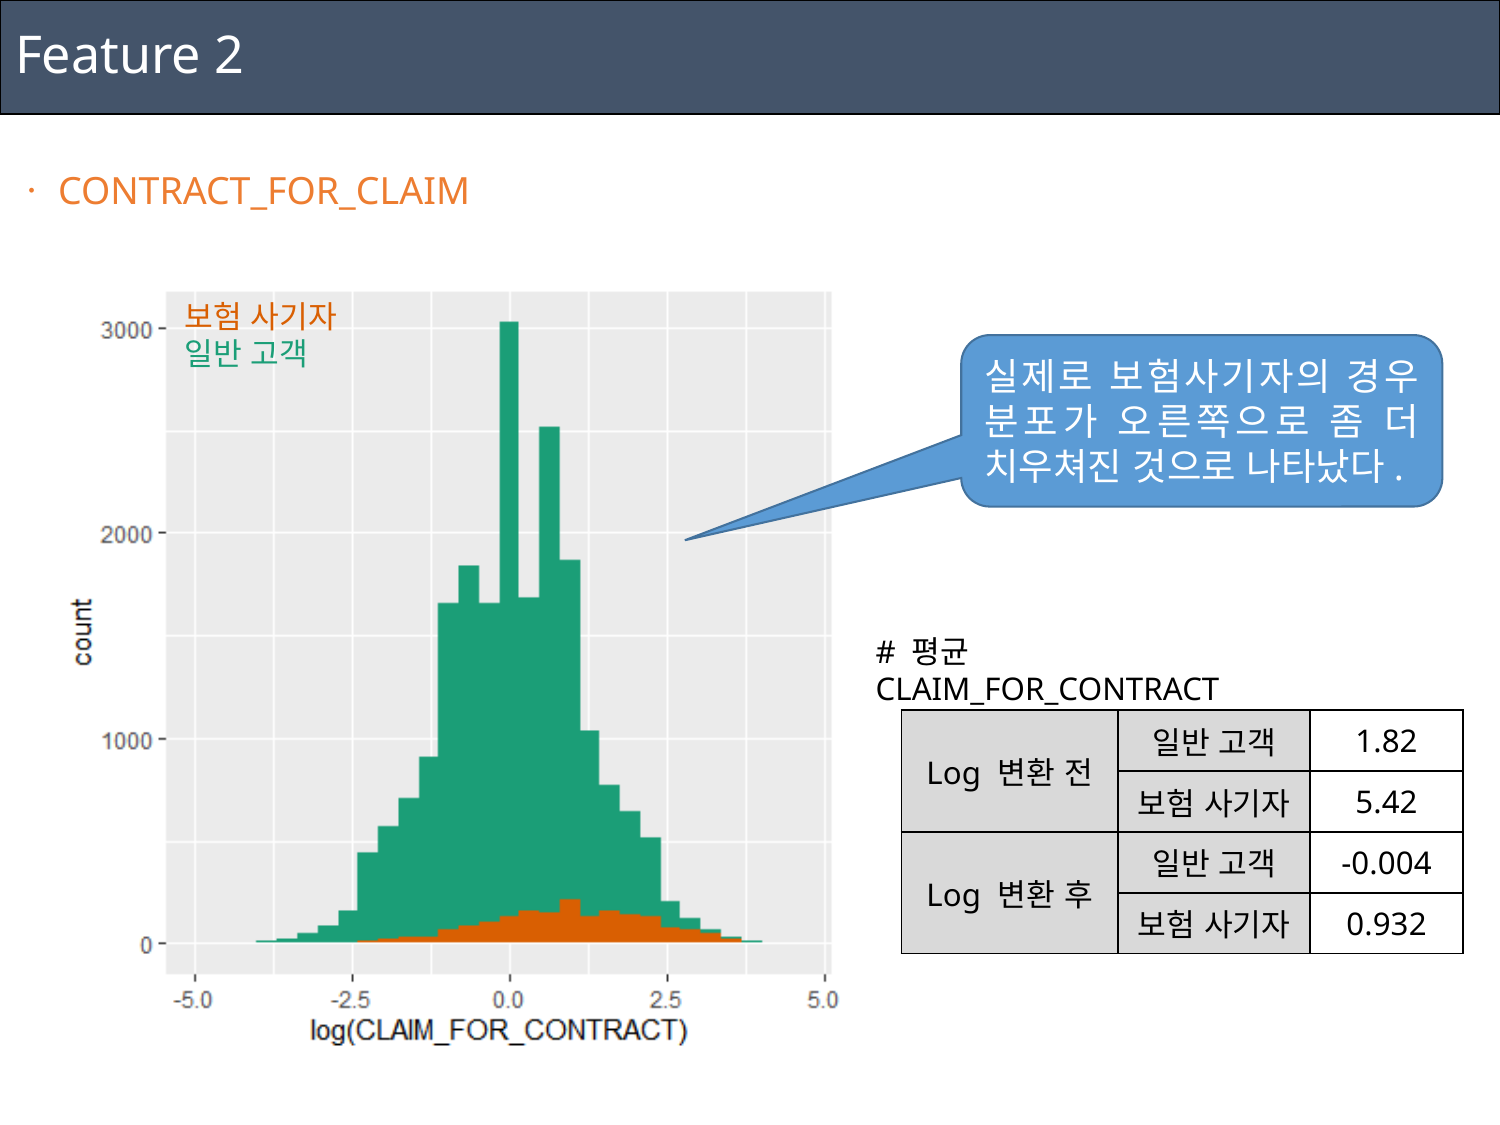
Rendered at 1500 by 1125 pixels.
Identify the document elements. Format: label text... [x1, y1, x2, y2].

text_box 실제로 보험사기자의 경우 분포가 오른쪽으로 좀 더 치우쳐진 것으로 나타났다. [847, 334, 1444, 508]
table_header 1.82 [1311, 711, 1462, 770]
table_header 일반 고객 [1119, 711, 1309, 770]
table_header Log 변환 전 [902, 711, 1117, 831]
text_box # 평균 CLAIM_FOR_CONTRACT [860, 624, 1342, 714]
table_cell 5.42 [1311, 772, 1462, 831]
picture [54, 279, 847, 1059]
title Feature 2 [0, 0, 1500, 114]
table_cell 일반 고객 [1119, 833, 1309, 892]
table_cell 보험 사기자 [1119, 772, 1309, 831]
text_box ㆍCONTRACT_FOR_CLAIM [0, 114, 1500, 220]
table_cell 보험 사기자 [1119, 894, 1309, 953]
table_cell Log 변환 후 [902, 833, 1117, 953]
table_cell -0.004 [1311, 833, 1462, 892]
table_cell 0.932 [1311, 894, 1462, 953]
